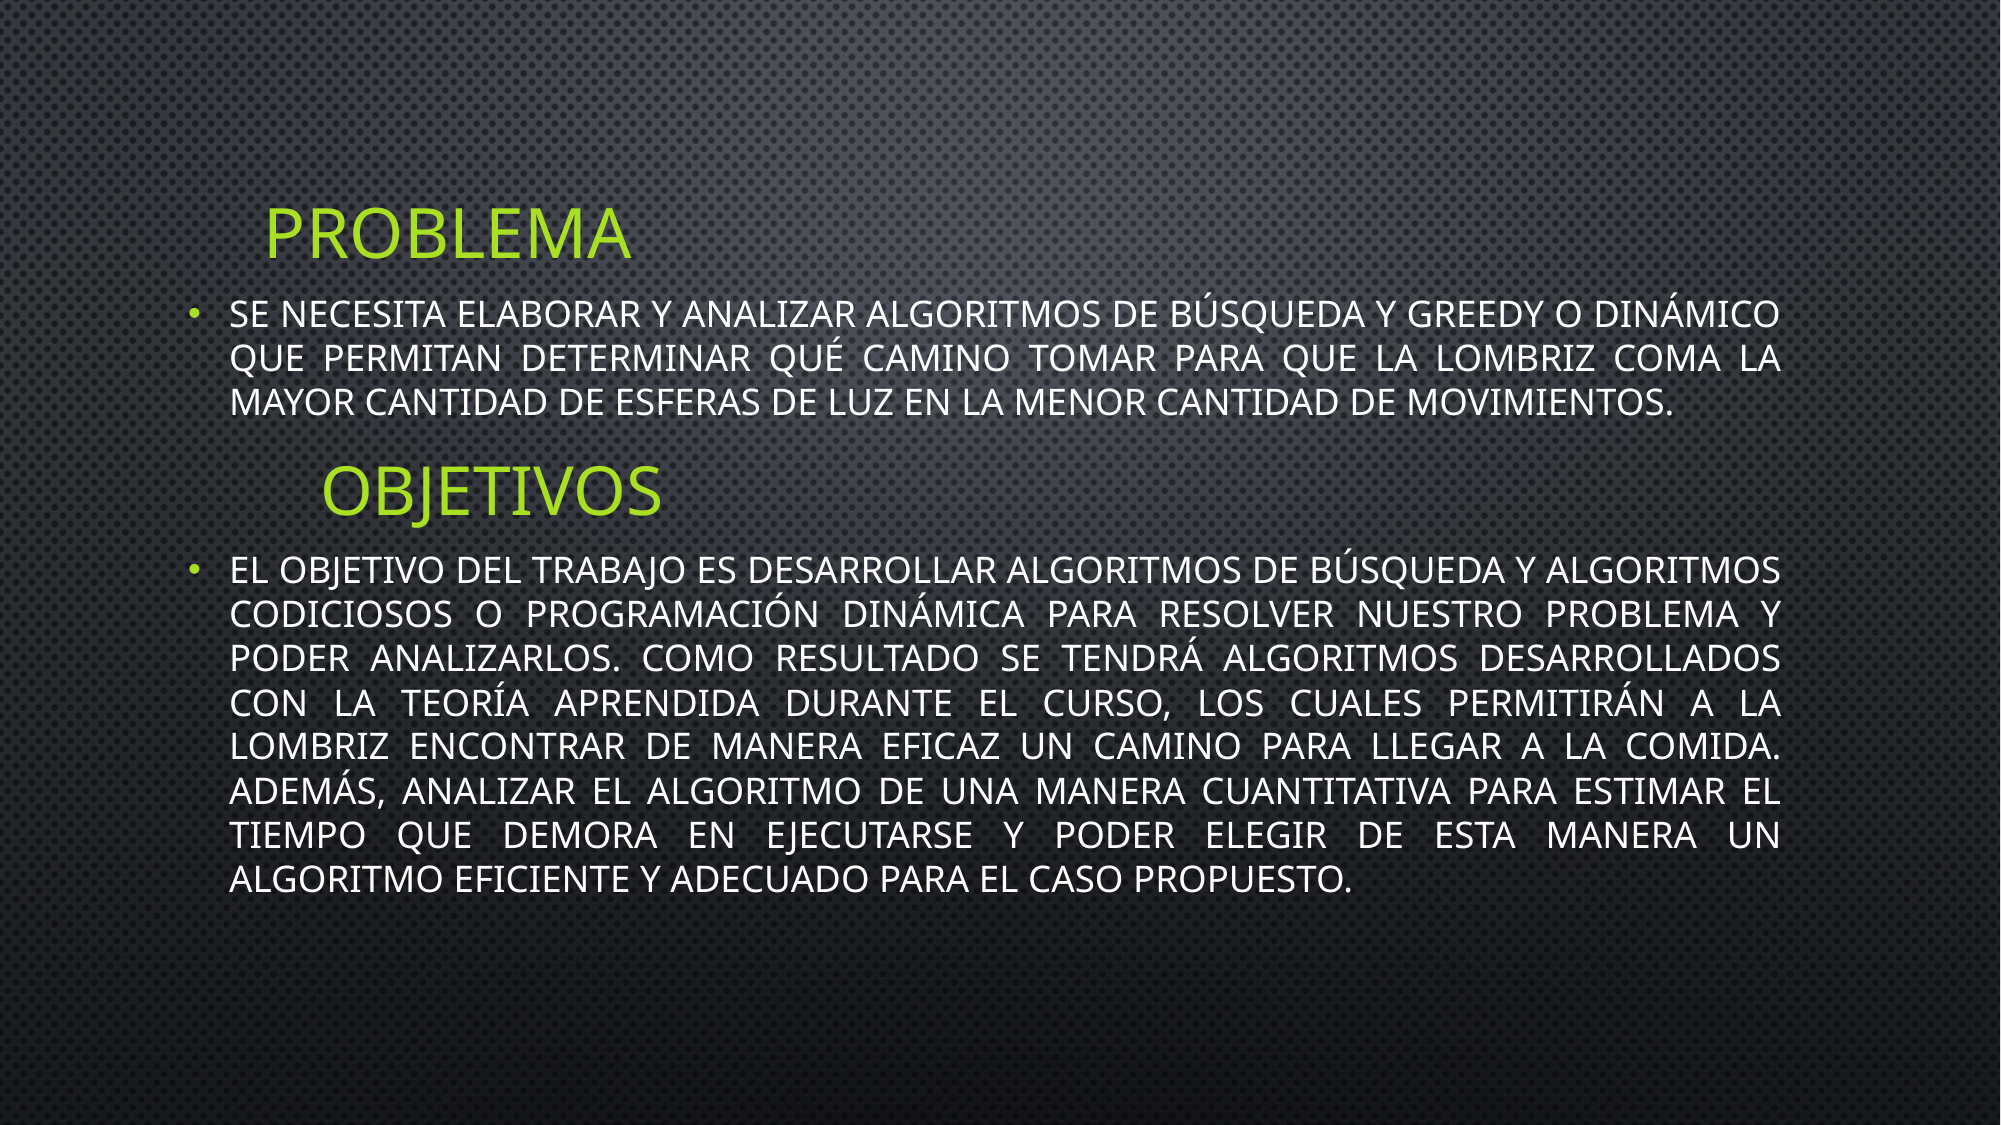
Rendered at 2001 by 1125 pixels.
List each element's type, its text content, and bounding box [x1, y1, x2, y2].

list Problema Se necesita elaborar y analizar algoritmos de búsqueda y greedy o dinámico que permitan determinar qué camino tomar para que la lombriz coma la mayor cantidad de esferas de luz en la menor cantidad de movimientos. Objetivos El objetivo del trabajo es desarrollar algoritmos de búsqueda y algoritmos codiciosos o programación dinámica para resolver nuestro problema y poder analizarlos. Como resultado se tendrá algoritmos desarrollados con la teoría aprendida durante el curso, los cuales permitirán a la lombriz encontrar de manera eficaz un camino para llegar a la comida. Además, analizar el algoritmo de una manera cuantitativa para estimar el tiempo que demora en ejecutarse y poder elegir de esta manera un algoritmo eficiente y adecuado para el caso propuesto. [173, 152, 1798, 937]
